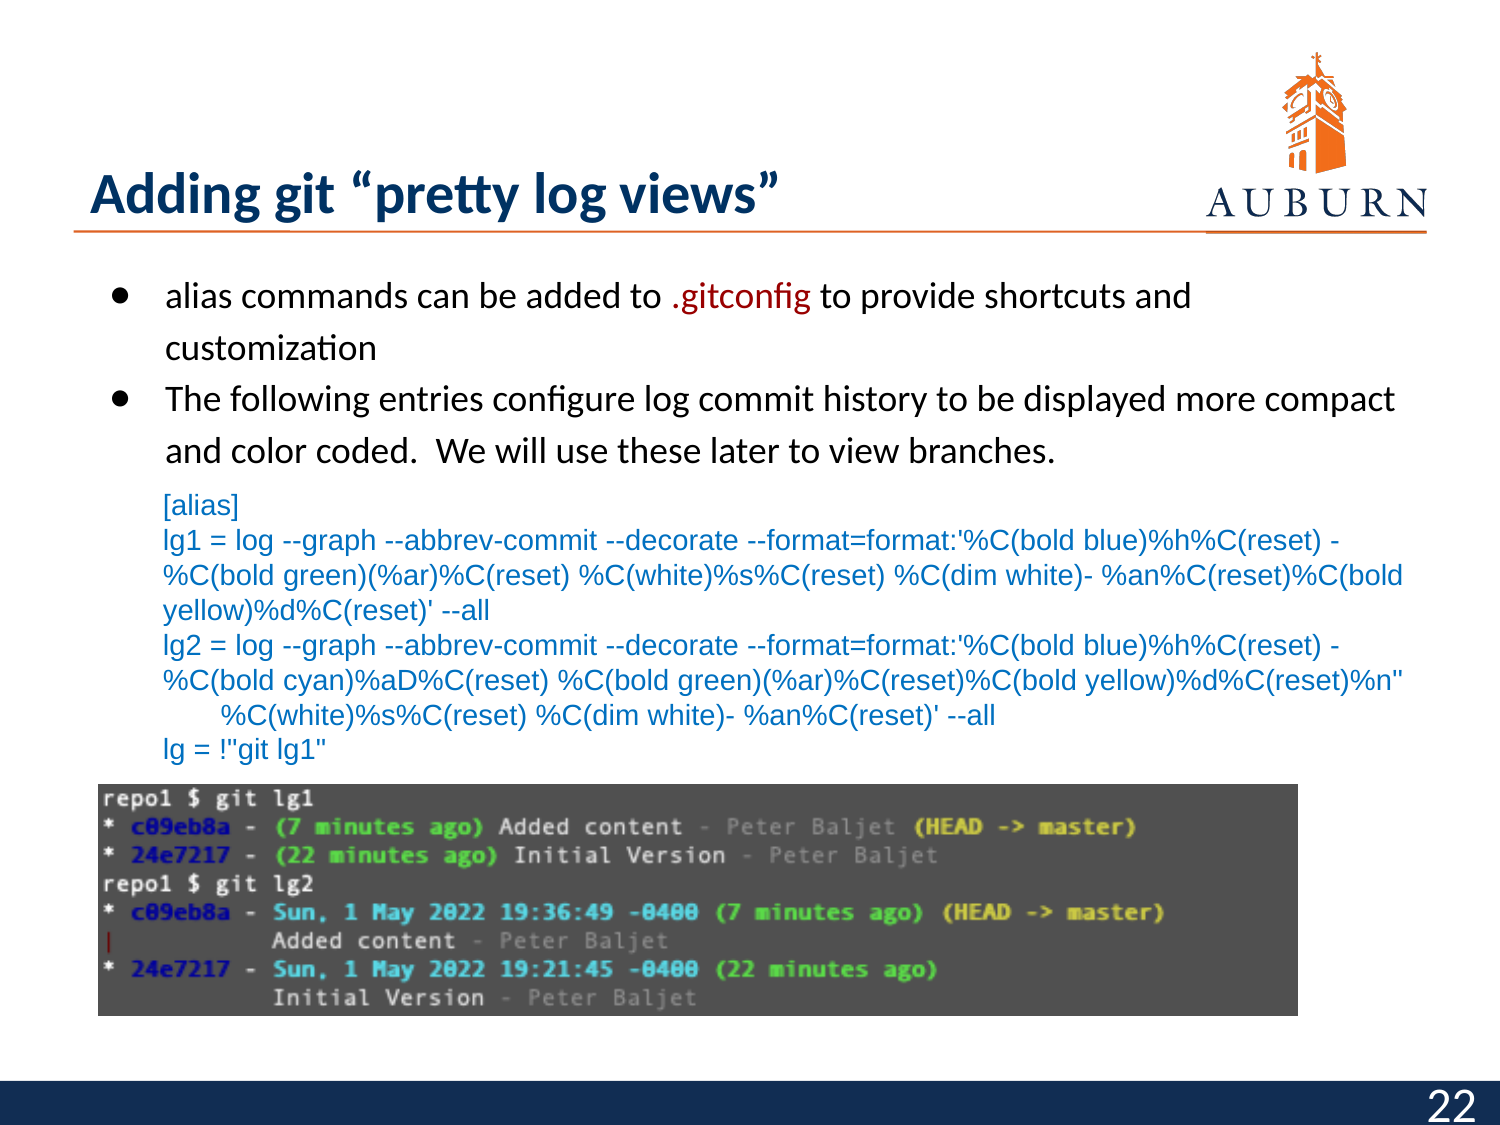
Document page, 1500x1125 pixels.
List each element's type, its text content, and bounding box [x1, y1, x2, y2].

title Adding git “pretty log views” [75, 45, 1216, 233]
picture [1205, 52, 1427, 242]
picture [97, 783, 1298, 1016]
text_box [alias] lg1 = log --graph --abbrev-commit --decorate --format=format:'%C(bold blue)%h%C(reset) - %C(bold green)(%ar)%C(reset) %C(white)%s%C(reset) %C(dim white)- %an%C(reset)%C(bold yellow)%d%C(reset)' --all lg2 = log --graph --abbrev-commit --decorate --format=format:'%C(bold blue)%h%C(reset) - %C(bold cyan)%aD%C(reset) %C(bold green)(%ar)%C(reset)%C(bold yellow)%d%C(reset)%n'' %C(white)%s%C(reset) %C(dim white)- %an%C(reset)' --all lg = !"git lg1" [147, 471, 1439, 781]
slide_number ‹#› [1154, 1080, 1492, 1125]
list alias commands can be added to .gitconfig to provide shortcuts and customization The following entries configure log commit history to be displayed more compact and color coded. We will use these later to view branches. [75, 256, 1425, 999]
